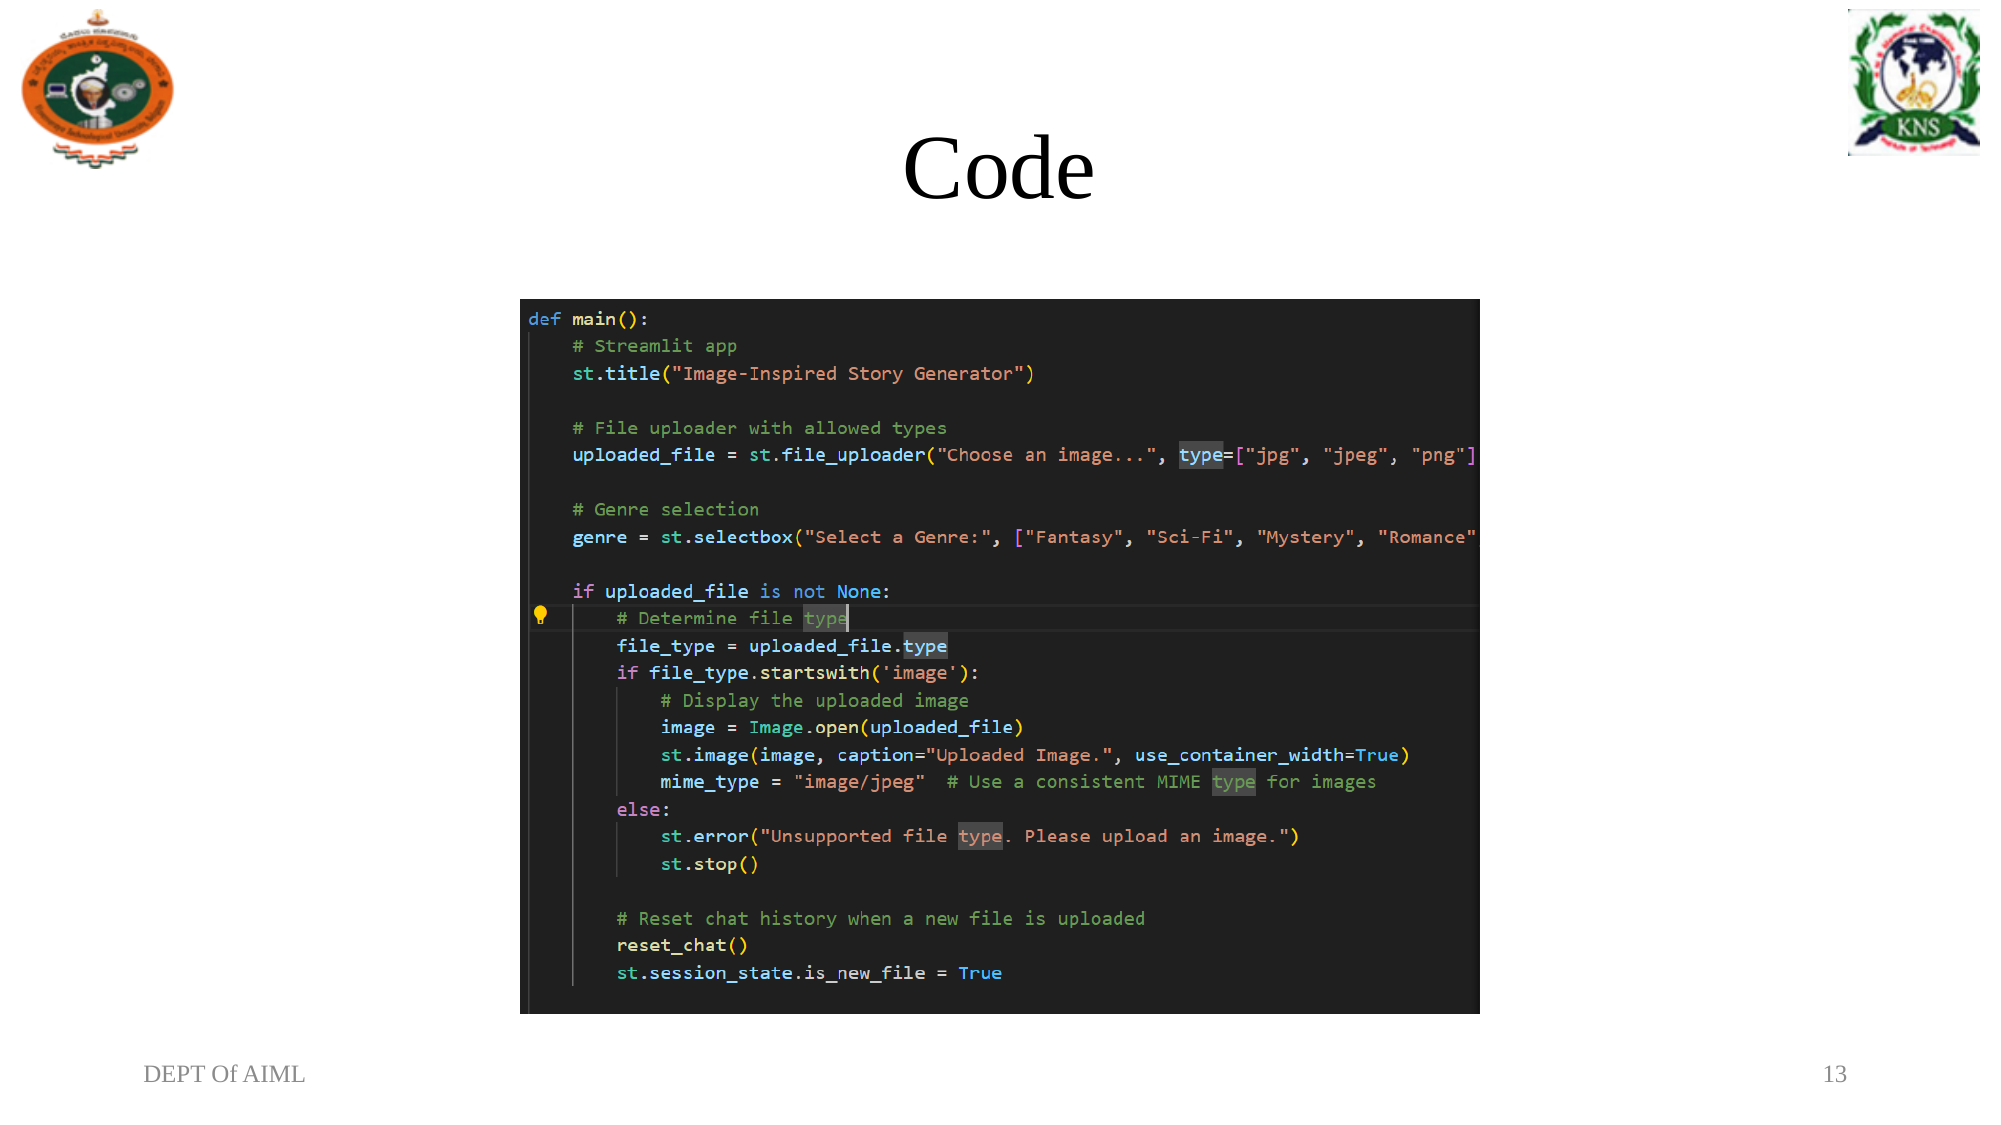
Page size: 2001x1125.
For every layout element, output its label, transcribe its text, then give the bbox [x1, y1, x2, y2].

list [520, 299, 1480, 1014]
title Code [137, 59, 1863, 278]
picture [1848, 9, 1980, 156]
picture [20, 9, 177, 169]
footer DEPT Of AIML [98, 1042, 352, 1103]
slide_number 13 [1412, 1042, 1863, 1103]
